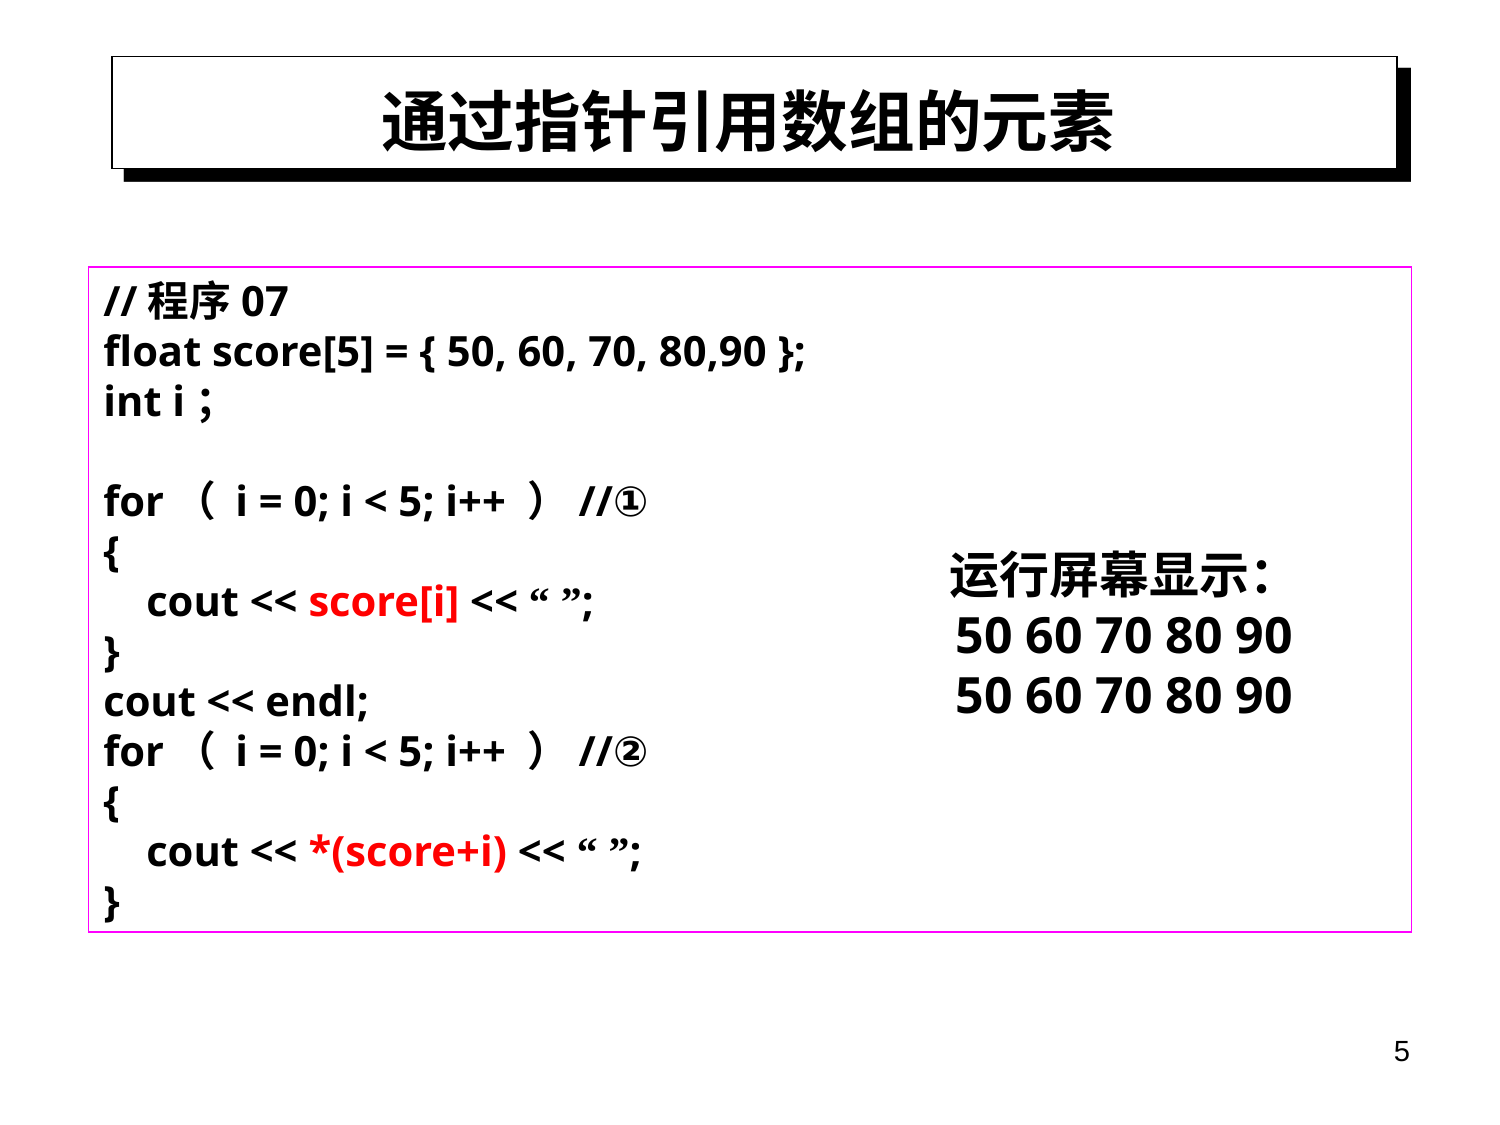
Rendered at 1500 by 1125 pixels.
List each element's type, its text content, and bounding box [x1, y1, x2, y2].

text_box //程序07 float score[5] = { 50, 60, 70, 80,90 }; int i； for（ i = 0; i < 5; i++ ）//① { cout << score[i] << “ ”; } cout << endl; for（ i = 0; i < 5; i++ ）//② { cout << *(score+i) << “ ”; } [88, 267, 1412, 933]
text_box 运行屏幕显示： 50 60 70 80 90 50 60 70 80 90 [879, 527, 1369, 740]
title 通过指针引用数组的元素 [111, 66, 1400, 173]
slide_number 5 [1074, 1024, 1426, 1103]
